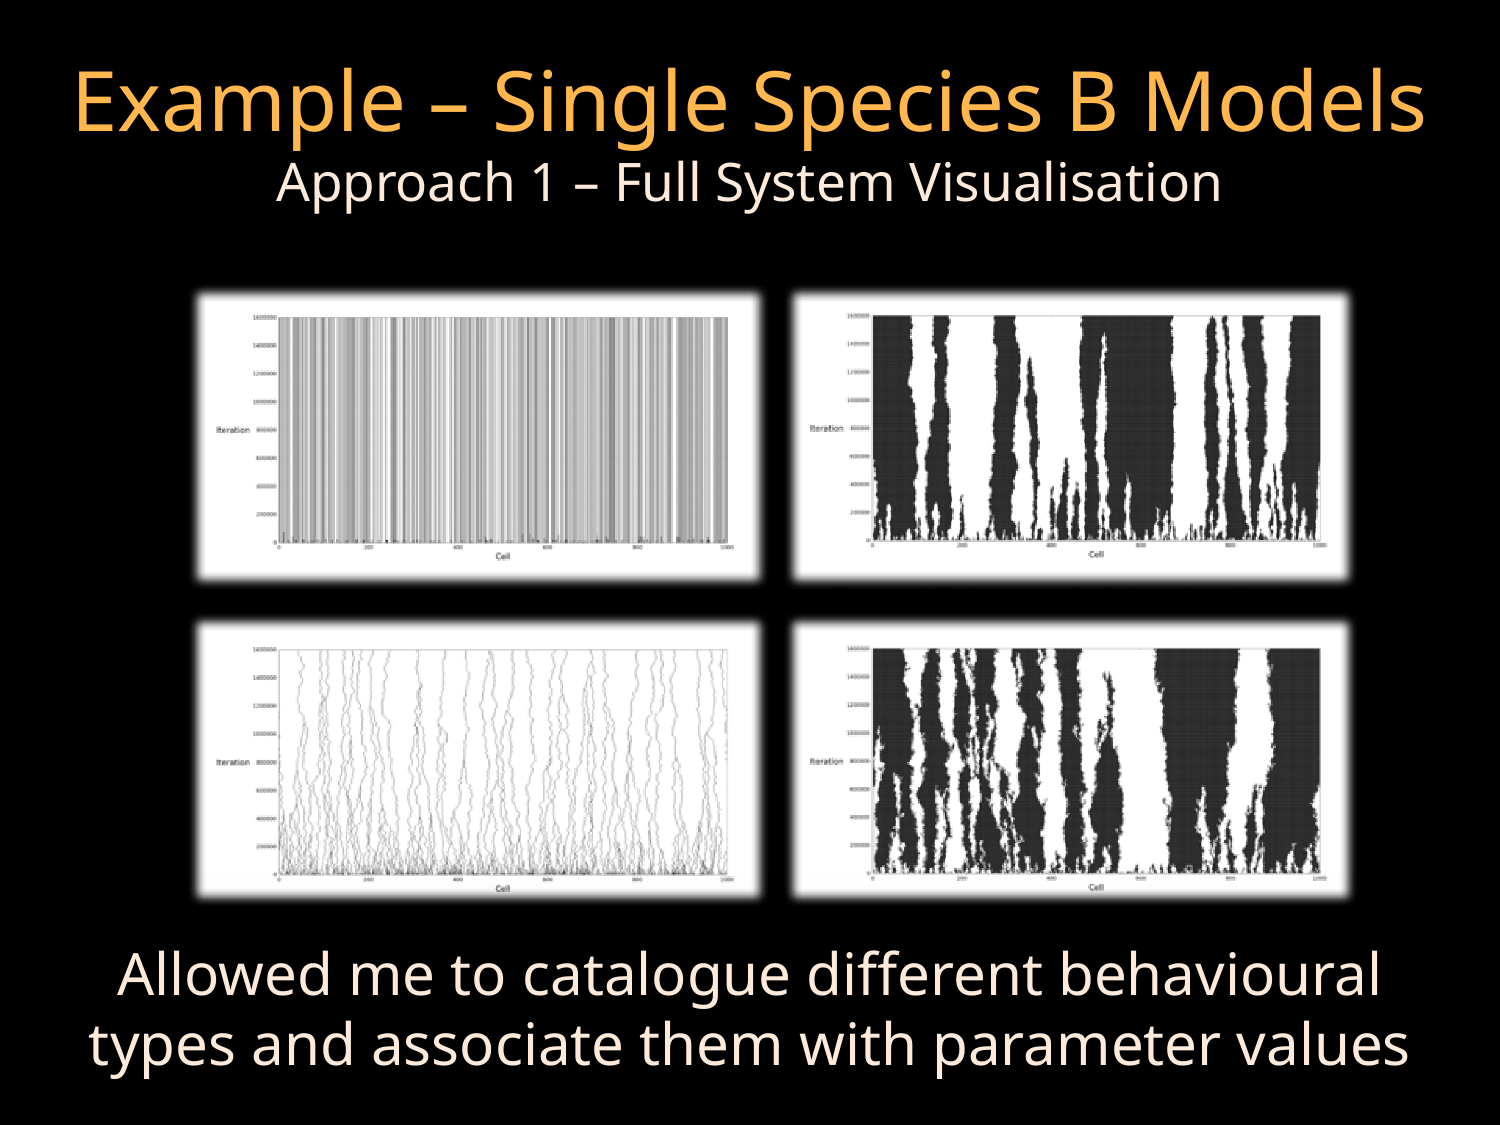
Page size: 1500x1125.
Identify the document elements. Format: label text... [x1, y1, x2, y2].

text_box Example – Single Species B Models Approach 1 – Full System Visualisation [0, 0, 1500, 261]
picture [782, 612, 1359, 907]
text_box Allowed me to catalogue different behavioural types and associate them with parameter values [0, 929, 1500, 1085]
picture [187, 283, 770, 590]
picture [782, 283, 1359, 590]
picture [187, 612, 770, 907]
